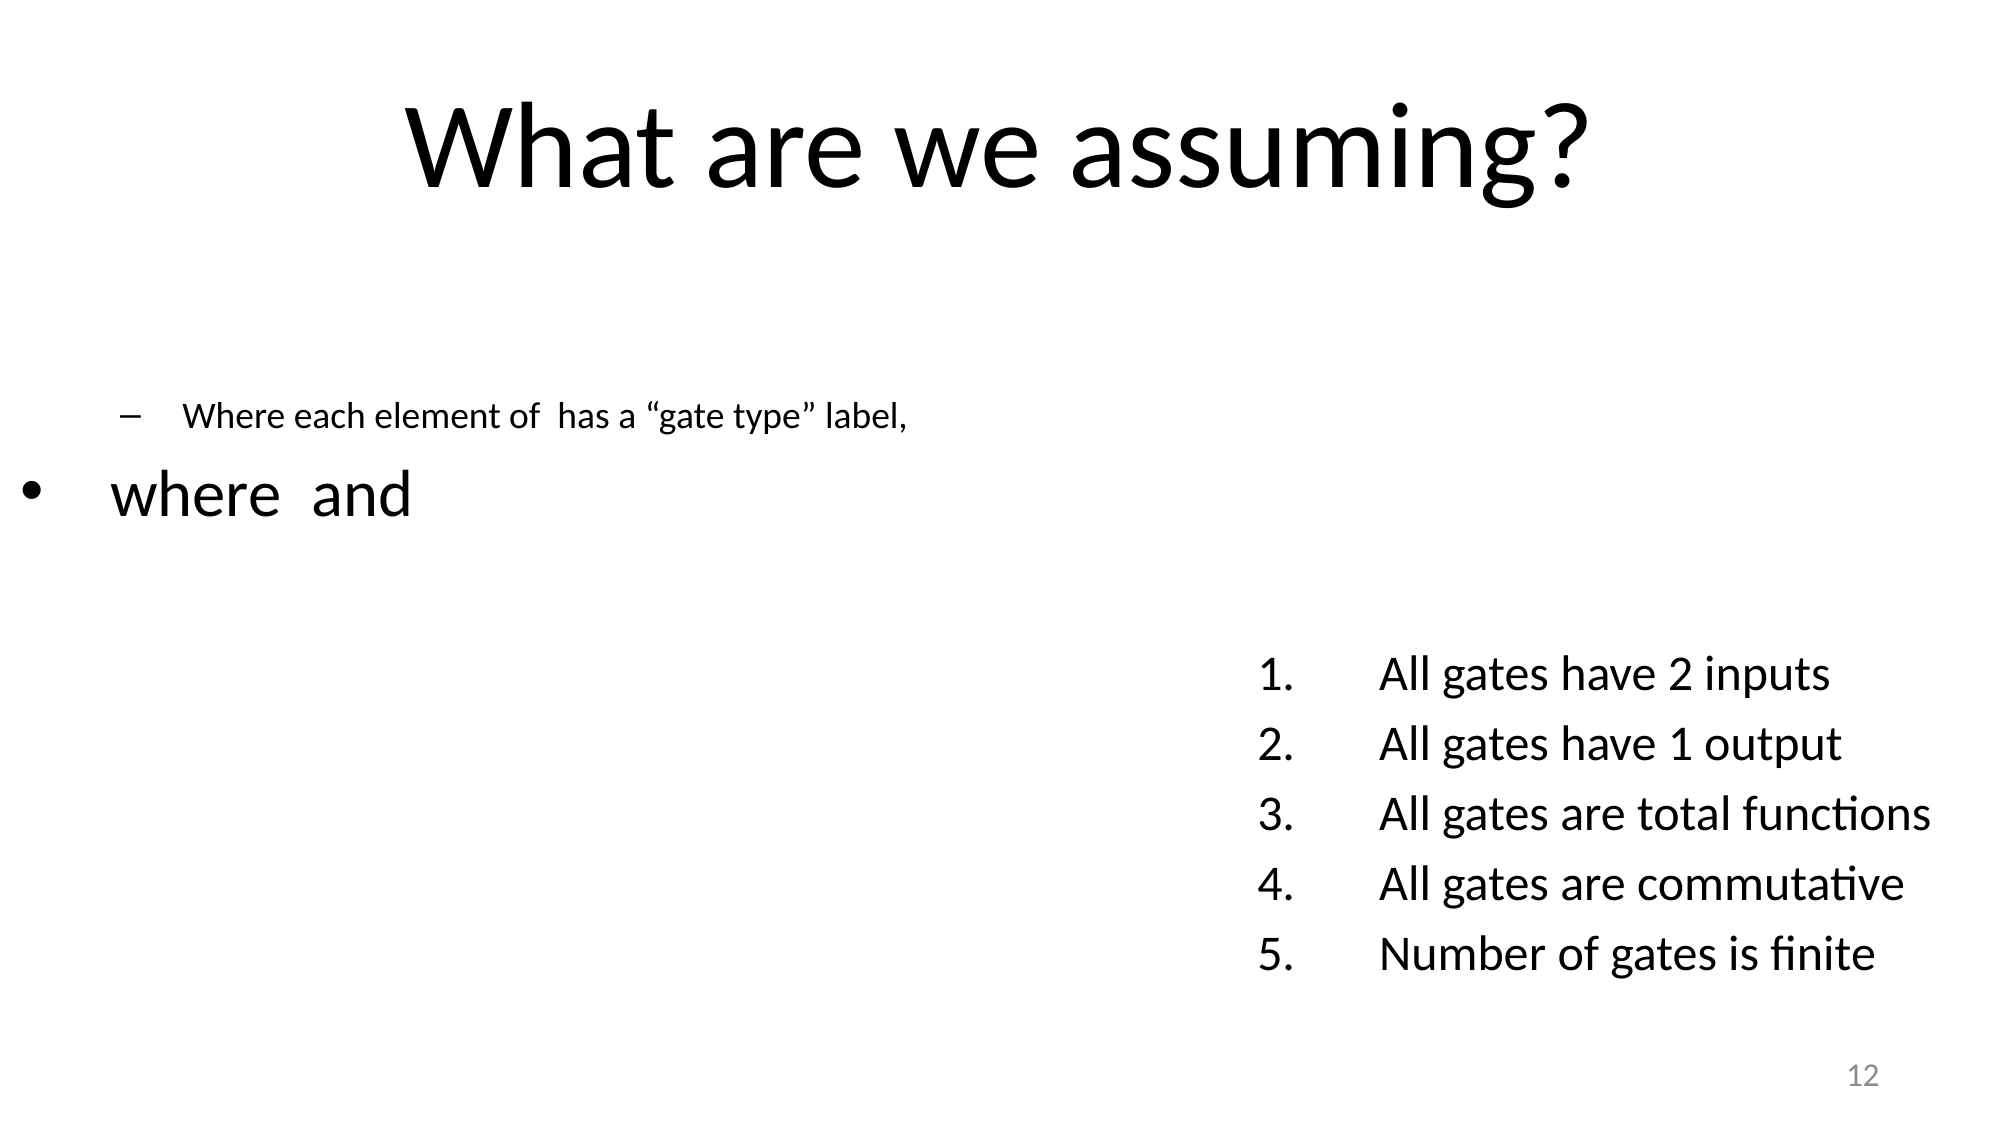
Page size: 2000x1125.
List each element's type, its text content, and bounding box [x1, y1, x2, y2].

title What are we assuming? [99, 45, 1900, 233]
list All gates have 2 inputs All gates have 1 output All gates are total functions All gates are commutative Number of gates is finite [1237, 630, 2000, 1125]
slide_number 12 [1432, 1042, 1900, 1103]
